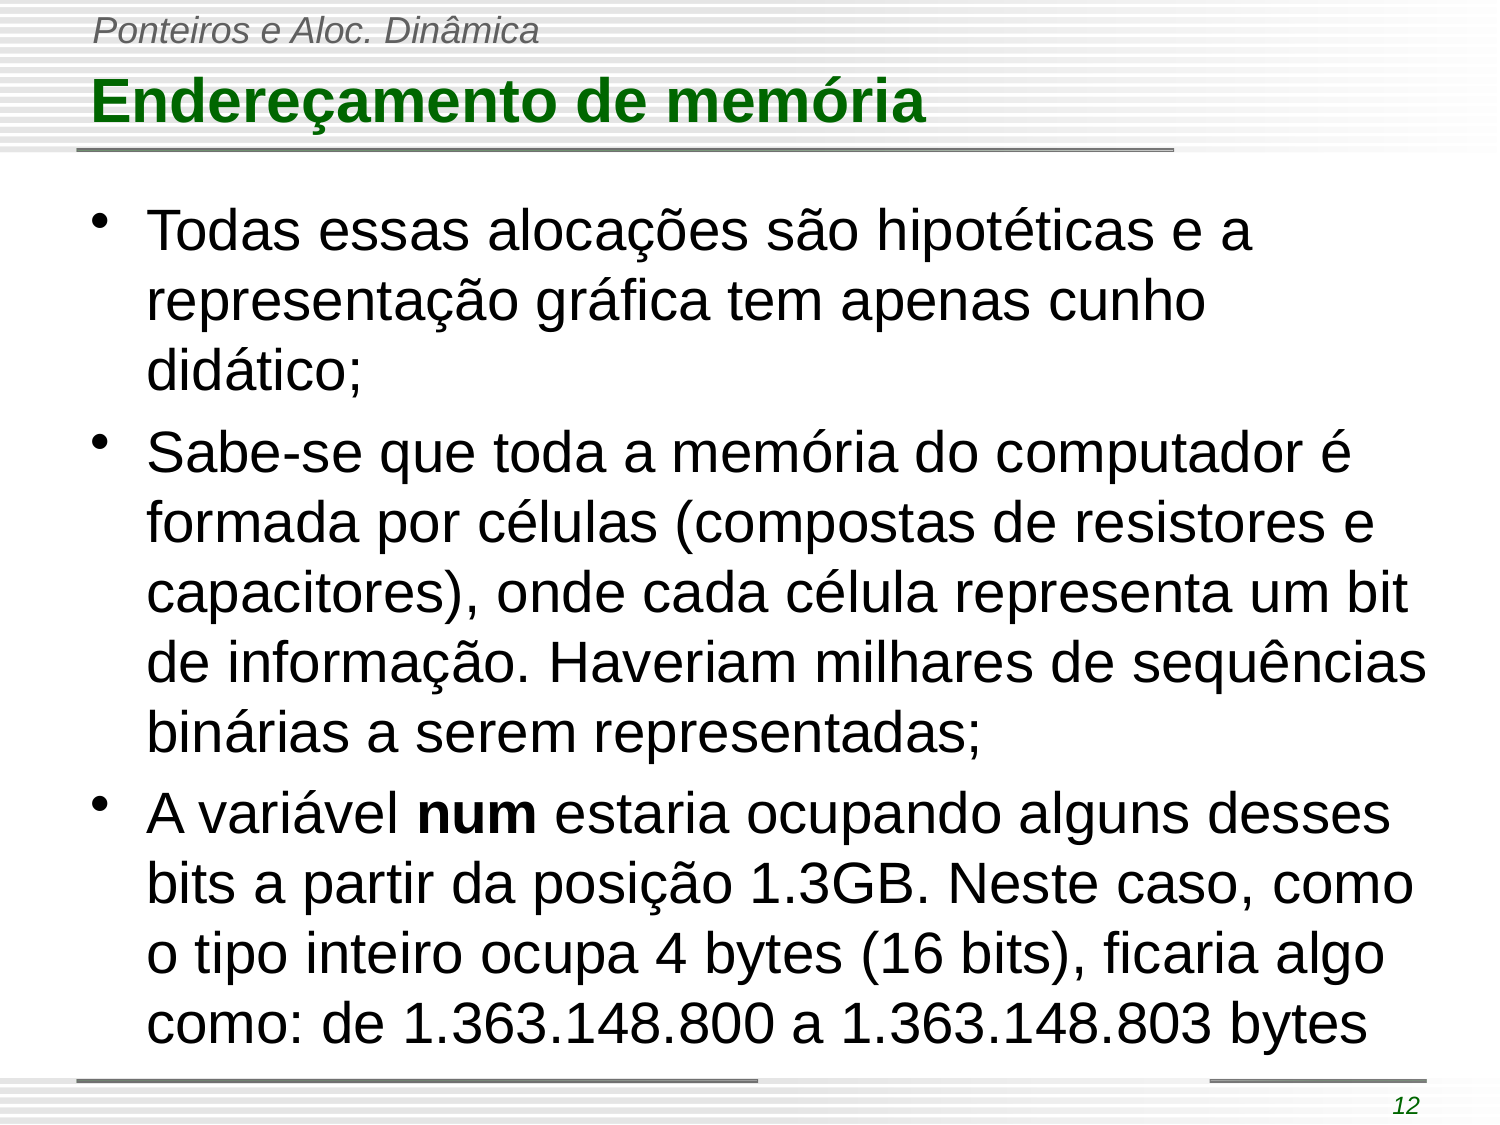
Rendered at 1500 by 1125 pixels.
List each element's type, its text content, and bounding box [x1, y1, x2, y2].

list Todas essas alocações são hipotéticas e a representação gráfica tem apenas cunho didático; Sabe-se que toda a memória do computador é formada por células (compostas de resistores e capacitores), onde cada célula representa um bit de informação. Haveriam milhares de sequências binárias a serem representadas; A variável num estaria ocupando alguns desses bits a partir da posição 1.3GB. Neste caso, como o tipo inteiro ocupa 4 bytes (16 bits), ficaria algo como: de 1.363.148.800 a 1.363.148.803 bytes [75, 184, 1447, 1071]
title Endereçamento de memória [75, 45, 1425, 149]
